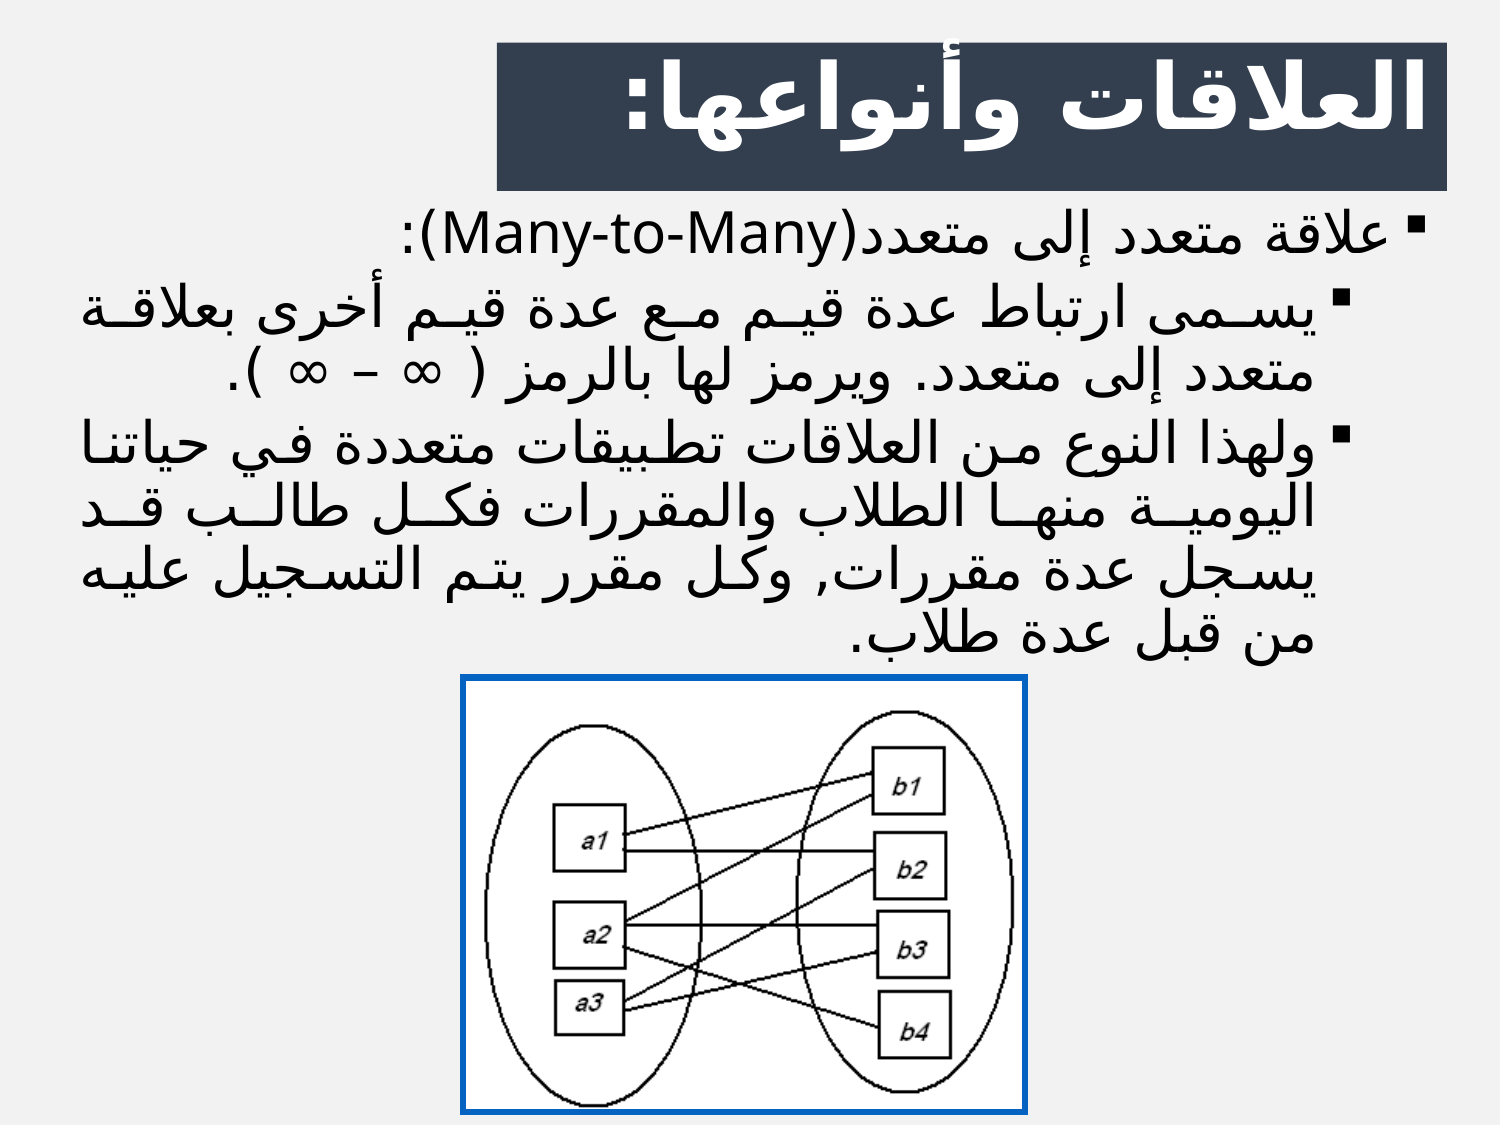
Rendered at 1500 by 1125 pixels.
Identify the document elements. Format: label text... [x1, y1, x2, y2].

text_box العلاقات وأنواعها: [496, 42, 1447, 191]
picture [466, 680, 1022, 1109]
text_box علاقة متعدد إلى متعدد(Many-to-Many): يسمى ارتباط عدة قيم مع عدة قيم أخرى بعلاقة متعدد إلى متعدد. ويرمز لها بالرمز ( ∞ – ∞ ). ولهذا النوع من العلاقات تطبيقات متعددة في حياتنا اليومية منها الطلاب والمقررات فكل طالب قد يسجل عدة مقررات, وكل مقرر يتم التسجيل عليه من قبل عدة طلاب. [64, 196, 1445, 870]
